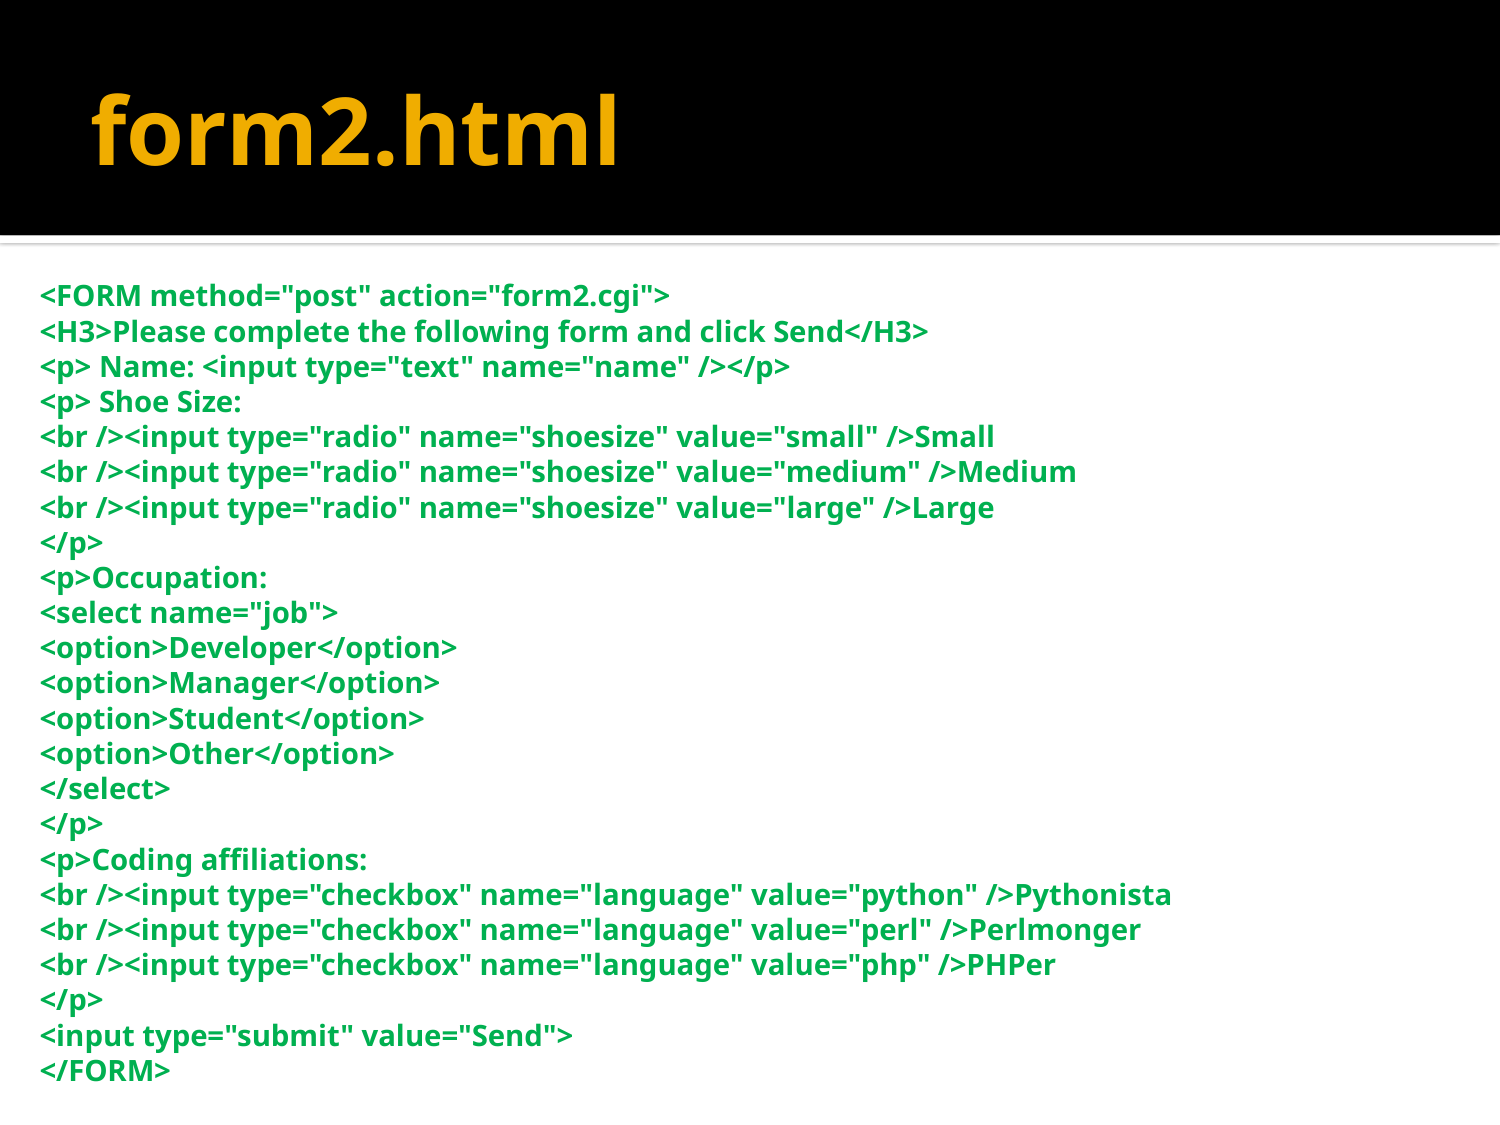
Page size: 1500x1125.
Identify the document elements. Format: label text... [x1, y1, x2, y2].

title form2.html [75, 25, 1425, 231]
list <FORM method="post" action="form2.cgi"> <H3>Please complete the following form and click Send</H3> <p> Name: <input type="text" name="name" /></p> <p> Shoe Size: <br /><input type="radio" name="shoesize" value="small" />Small <br /><input type="radio" name="shoesize" value="medium" />Medium <br /><input type="radio" name="shoesize" value="large" />Large </p> <p>Occupation: <select name="job"> <option>Developer</option> <option>Manager</option> <option>Student</option> <option>Other</option> </select> </p> <p>Coding affiliations: <br /><input type="checkbox" name="language" value="python" />Pythonista <br /><input type="checkbox" name="language" value="perl" />Perlmonger <br /><input type="checkbox" name="language" value="php" />PHPer </p> <input type="submit" value="Send"> </FORM> [12, 262, 1475, 1100]
